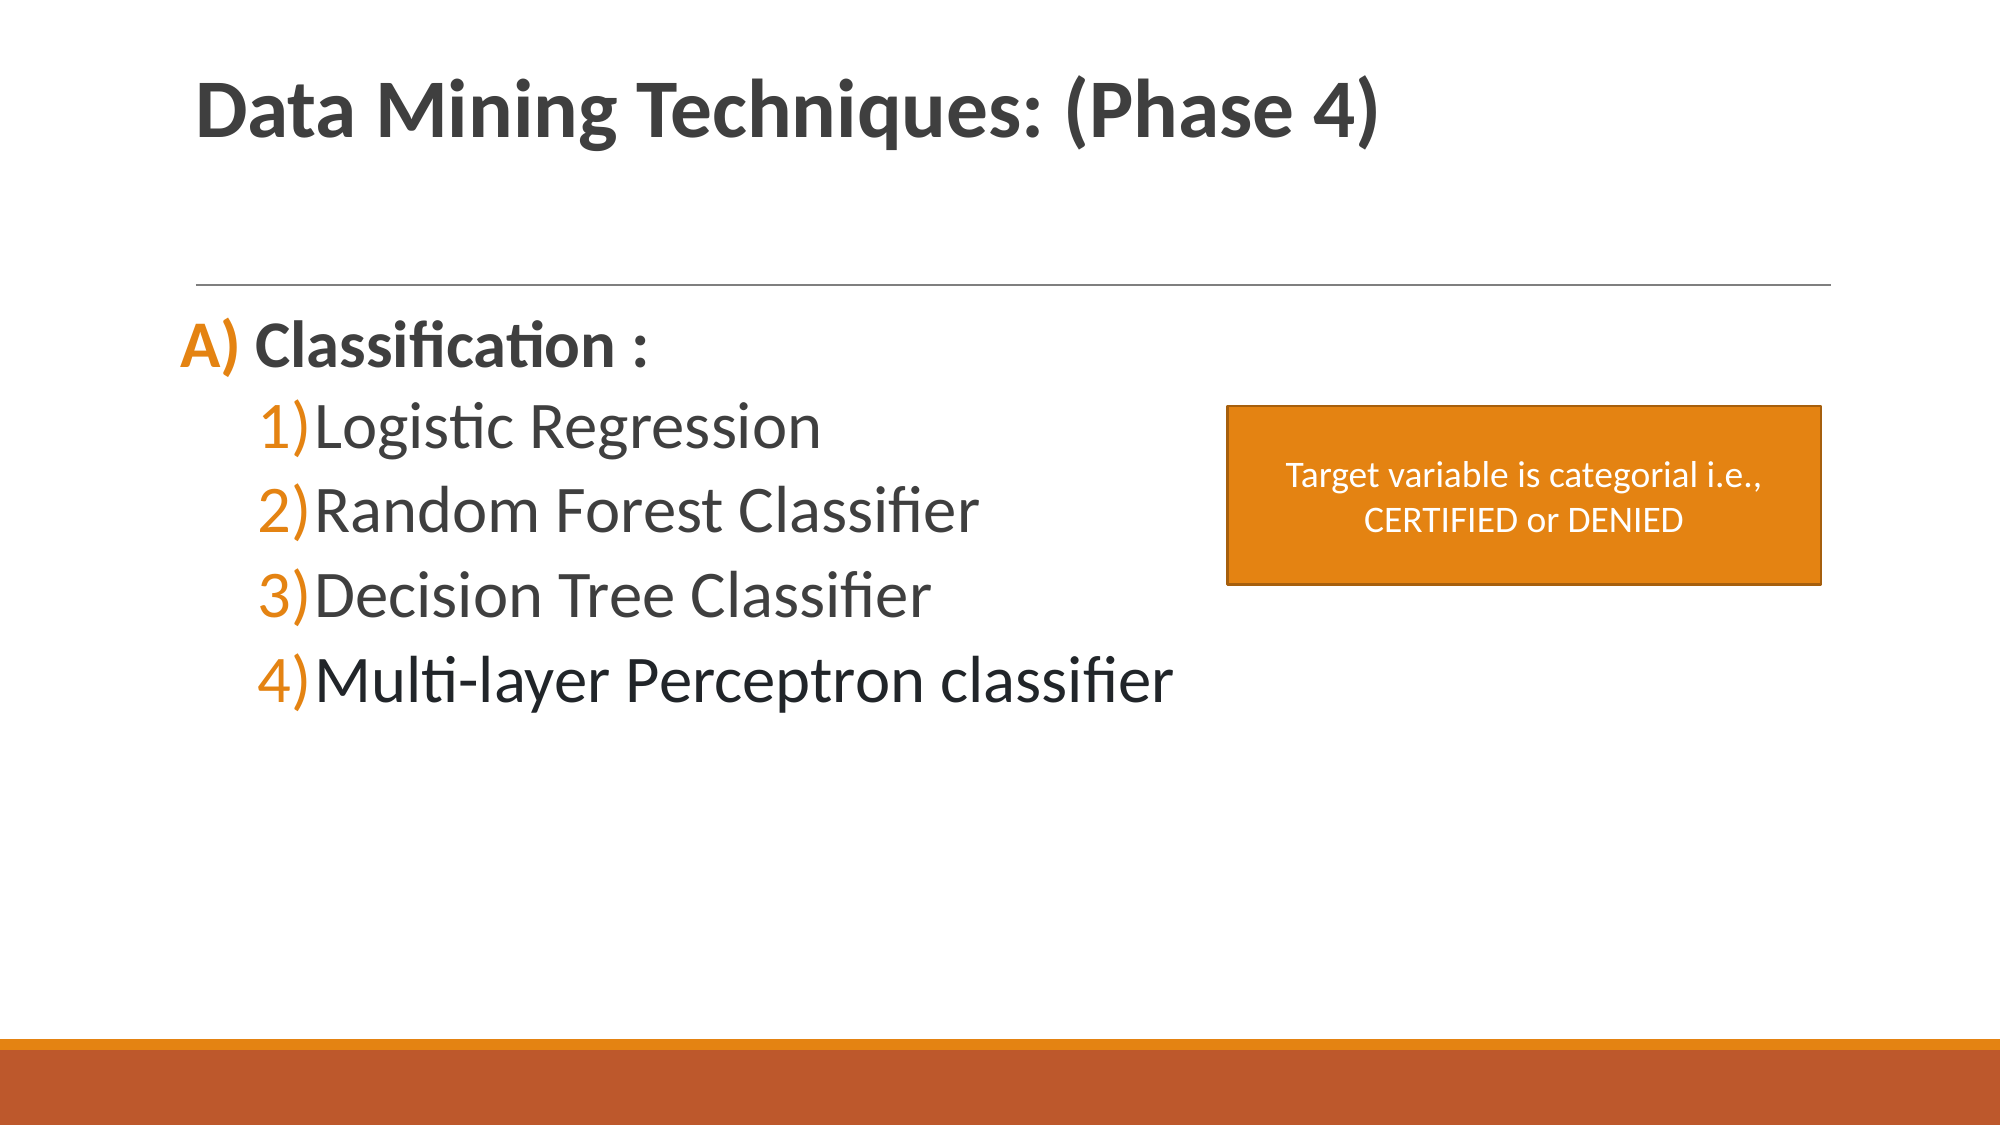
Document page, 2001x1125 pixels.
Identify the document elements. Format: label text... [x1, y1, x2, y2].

title Data Mining Techniques: (Phase 4) [180, 47, 1830, 163]
list Classification : Logistic Regression Random Forest Classifier Decision Tree Classifier Multi-layer Perceptron classifier [180, 302, 1830, 963]
text_box Target variable is categorial i.e., CERTIFIED or DENIED [1227, 406, 1822, 585]
